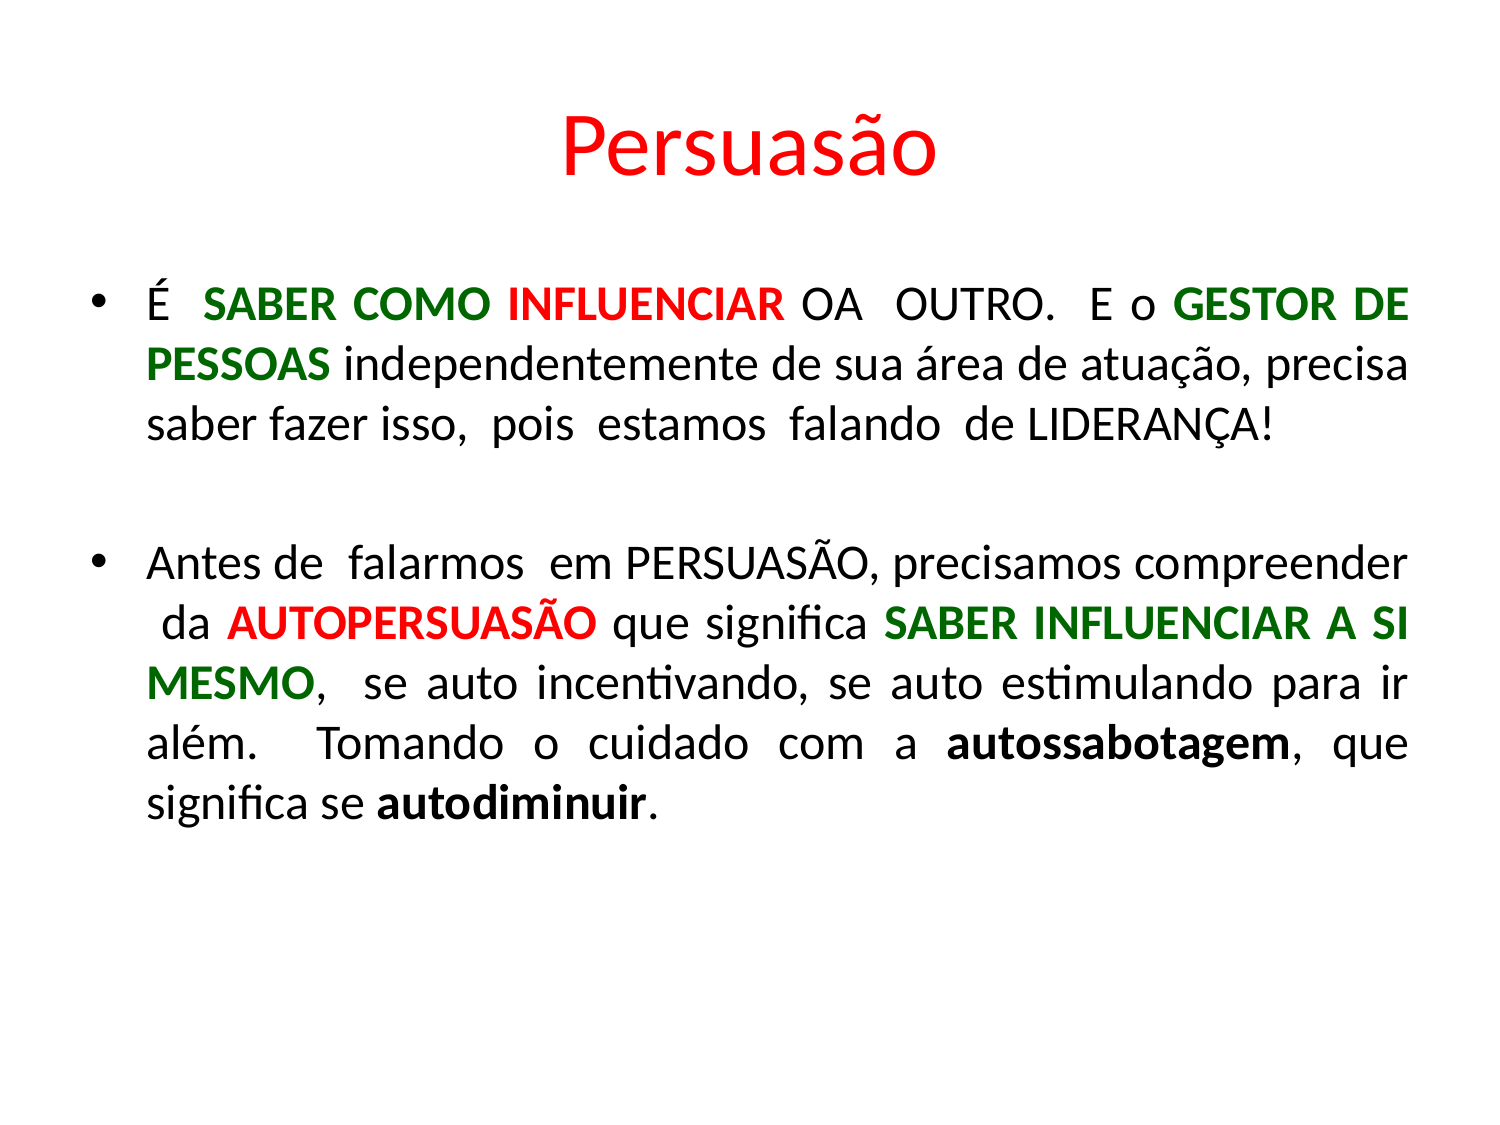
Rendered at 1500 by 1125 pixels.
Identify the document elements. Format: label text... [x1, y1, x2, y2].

list É SABER COMO INFLUENCIAR OA OUTRO. E o GESTOR DE PESSOAS independentemente de sua área de atuação, precisa saber fazer isso, pois estamos falando de LIDERANÇA! Antes de falarmos em PERSUASÃO, precisamos compreender da AUTOPERSUASÃO que significa SABER INFLUENCIAR A SI MESMO, se auto incentivando, se auto estimulando para ir além. Tomando o cuidado com a autossabotagem, que significa se autodiminuir. [75, 262, 1425, 1005]
title Persuasão [75, 45, 1425, 233]
